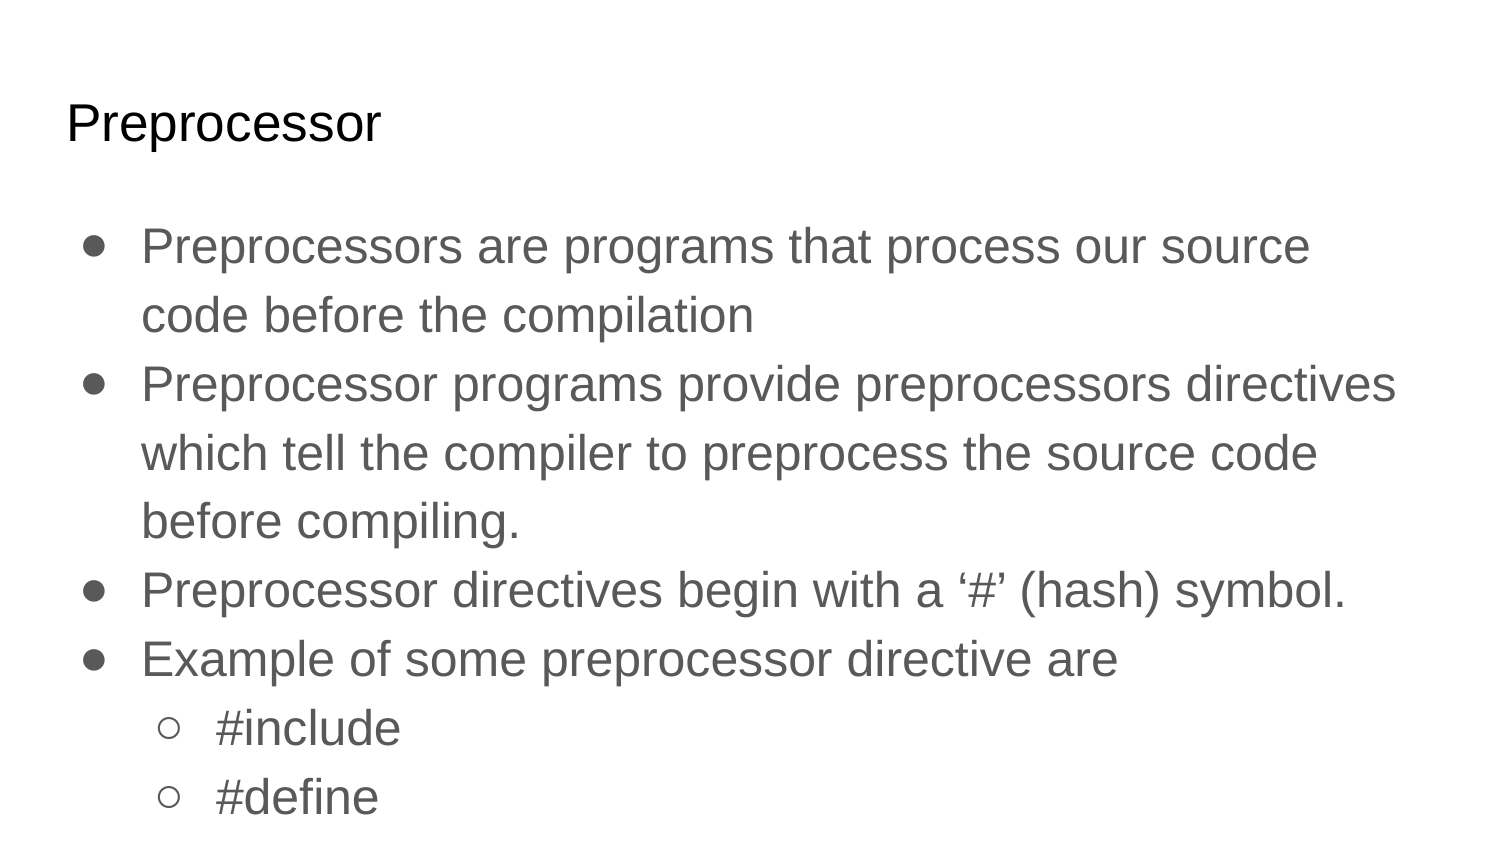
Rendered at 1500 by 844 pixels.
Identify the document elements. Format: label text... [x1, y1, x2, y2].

list Preprocessors are programs that process our source code before the compilation Preprocessor programs provide preprocessors directives which tell the compiler to preprocess the source code before compiling. Preprocessor directives begin with a ‘#’ (hash) symbol. Example of some preprocessor directive are #include #define [51, 189, 1449, 750]
title Preprocessor [51, 72, 1449, 167]
